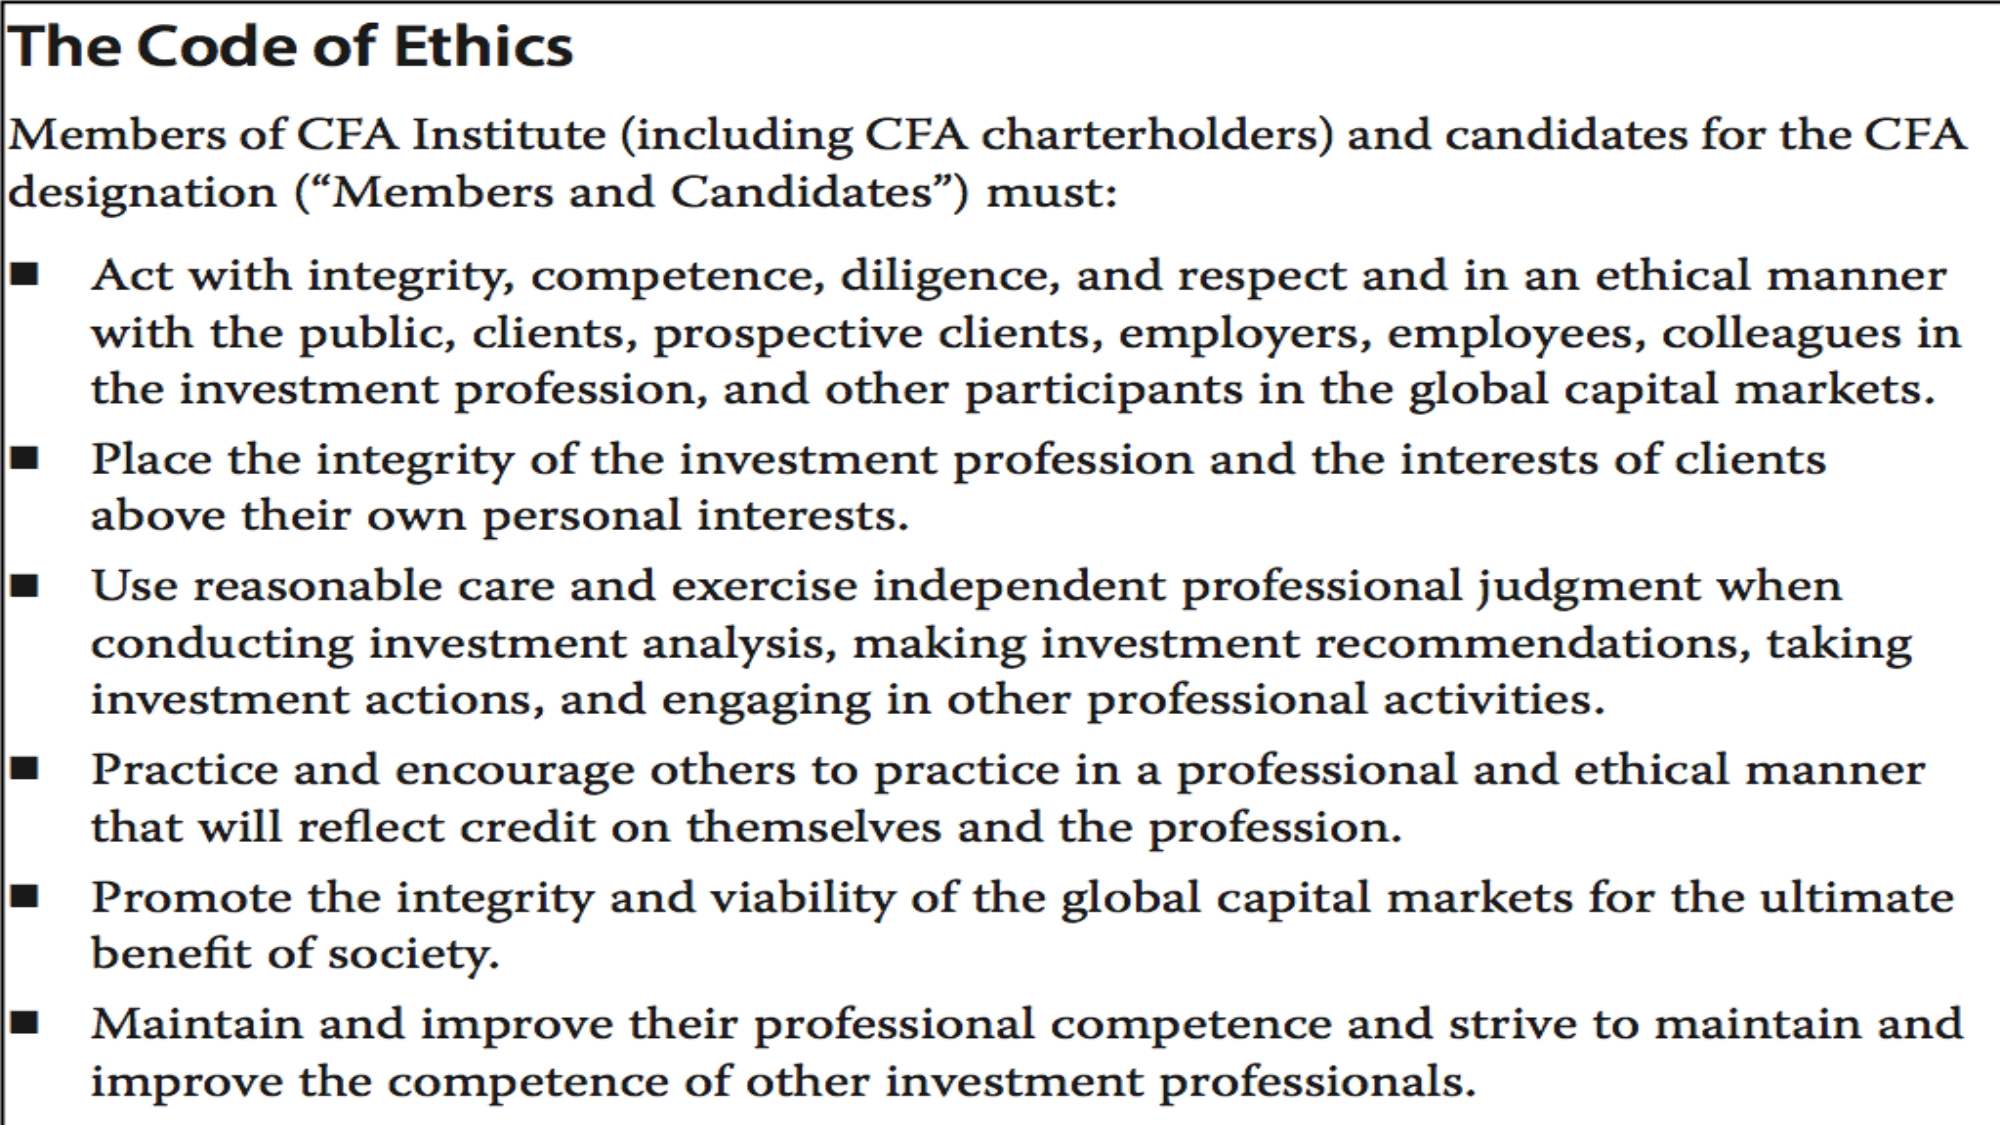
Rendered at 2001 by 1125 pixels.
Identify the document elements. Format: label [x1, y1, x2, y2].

list [0, 0, 2000, 1125]
